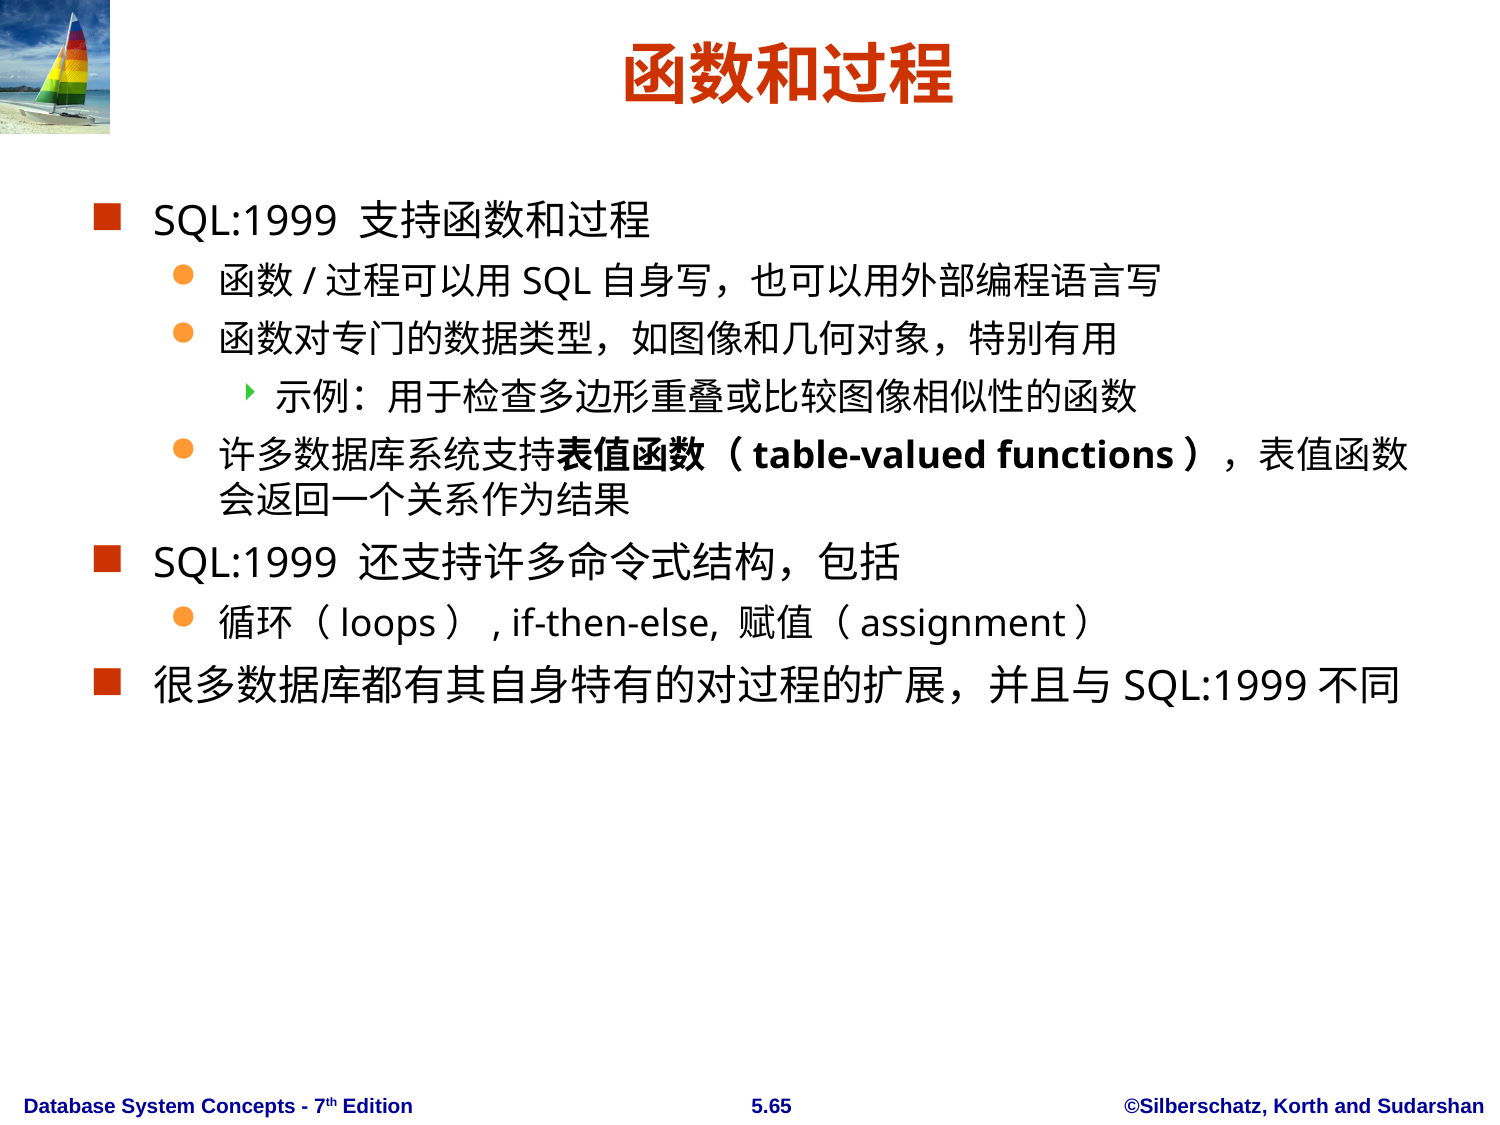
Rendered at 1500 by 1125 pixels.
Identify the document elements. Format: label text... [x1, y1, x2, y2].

picture [0, 0, 110, 134]
title 函数和过程 [126, 19, 1451, 120]
list SQL:1999 支持函数和过程 函数/过程可以用SQL自身写，也可以用外部编程语言写 函数对专门的数据类型，如图像和几何对象，特别有用 示例：用于检查多边形重叠或比较图像相似性的函数 许多数据库系统支持表值函数（table-valued functions），表值函数会返回一个关系作为结果 SQL:1999 还支持许多命令式结构，包括 循环（loops）, if-then-else, 赋值（assignment） 很多数据库都有其自身特有的对过程的扩展，并且与SQL:1999不同 [81, 186, 1444, 987]
